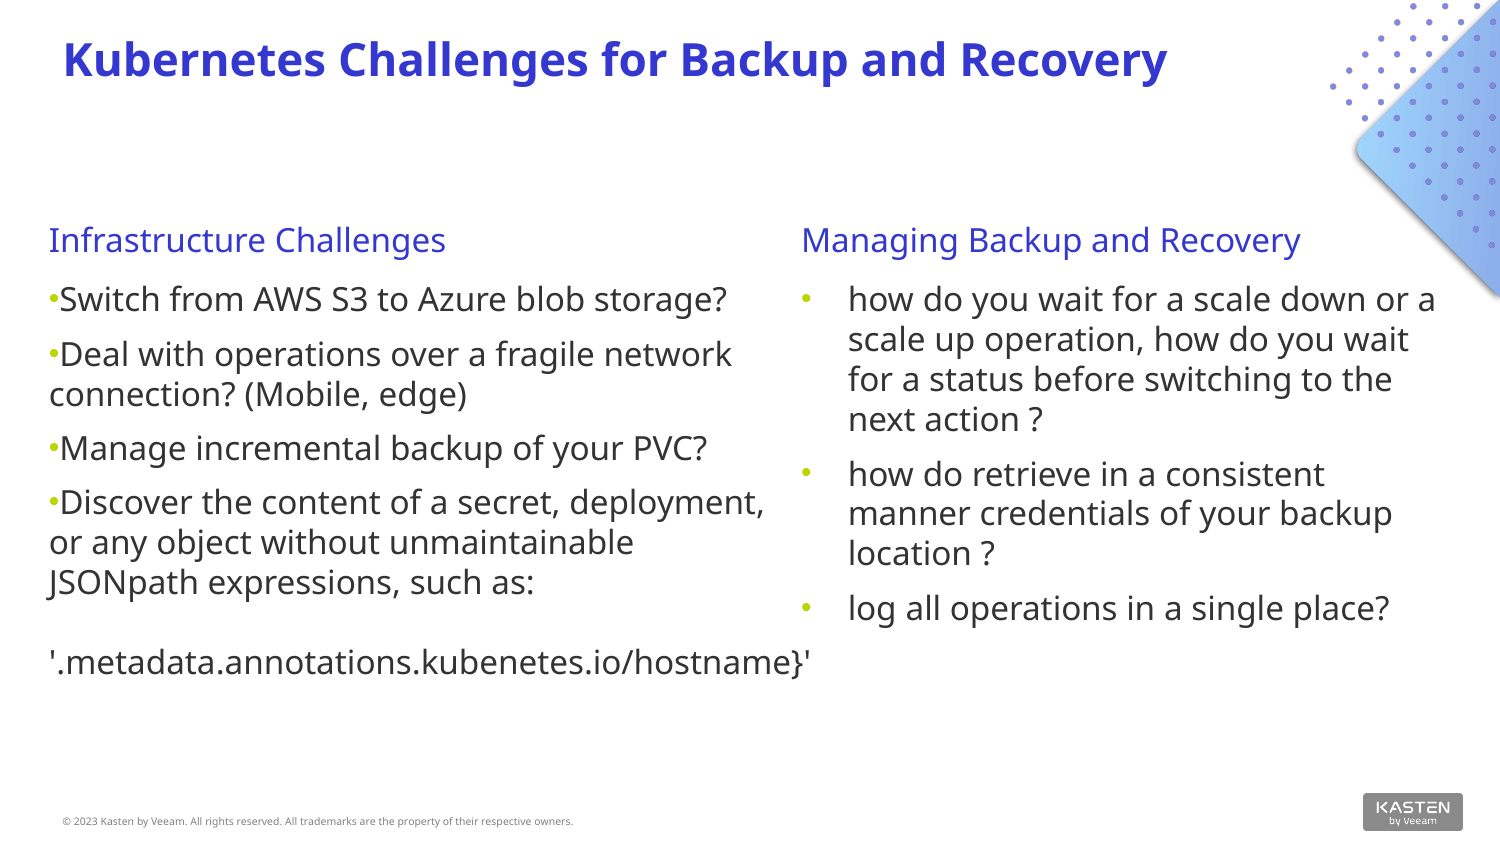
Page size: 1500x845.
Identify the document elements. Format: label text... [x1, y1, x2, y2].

list how do you wait for a scale down or a scale up operation, how do you wait for a status before switching to the next action ? how do retrieve in a consistent manner credentials of your backup location ? log all operations in a single place? [801, 278, 1454, 760]
list Switch from AWS S3 to Azure blob storage? Deal with operations over a fragile network connection? (Mobile, edge) Manage incremental backup of your PVC? Discover the content of a secret, deployment, or any object without unmaintainable JSONpath expressions, such as: '.metadata.annotations.kubenetes.io/hostname}' [48, 278, 801, 760]
list Managing Backup and Recovery [801, 173, 1454, 278]
list Infrastructure Challenges [48, 174, 702, 278]
picture [1363, 793, 1463, 831]
title Kubernetes Challenges for Backup and Recovery [62, 31, 1331, 93]
picture [1330, 3, 1496, 248]
